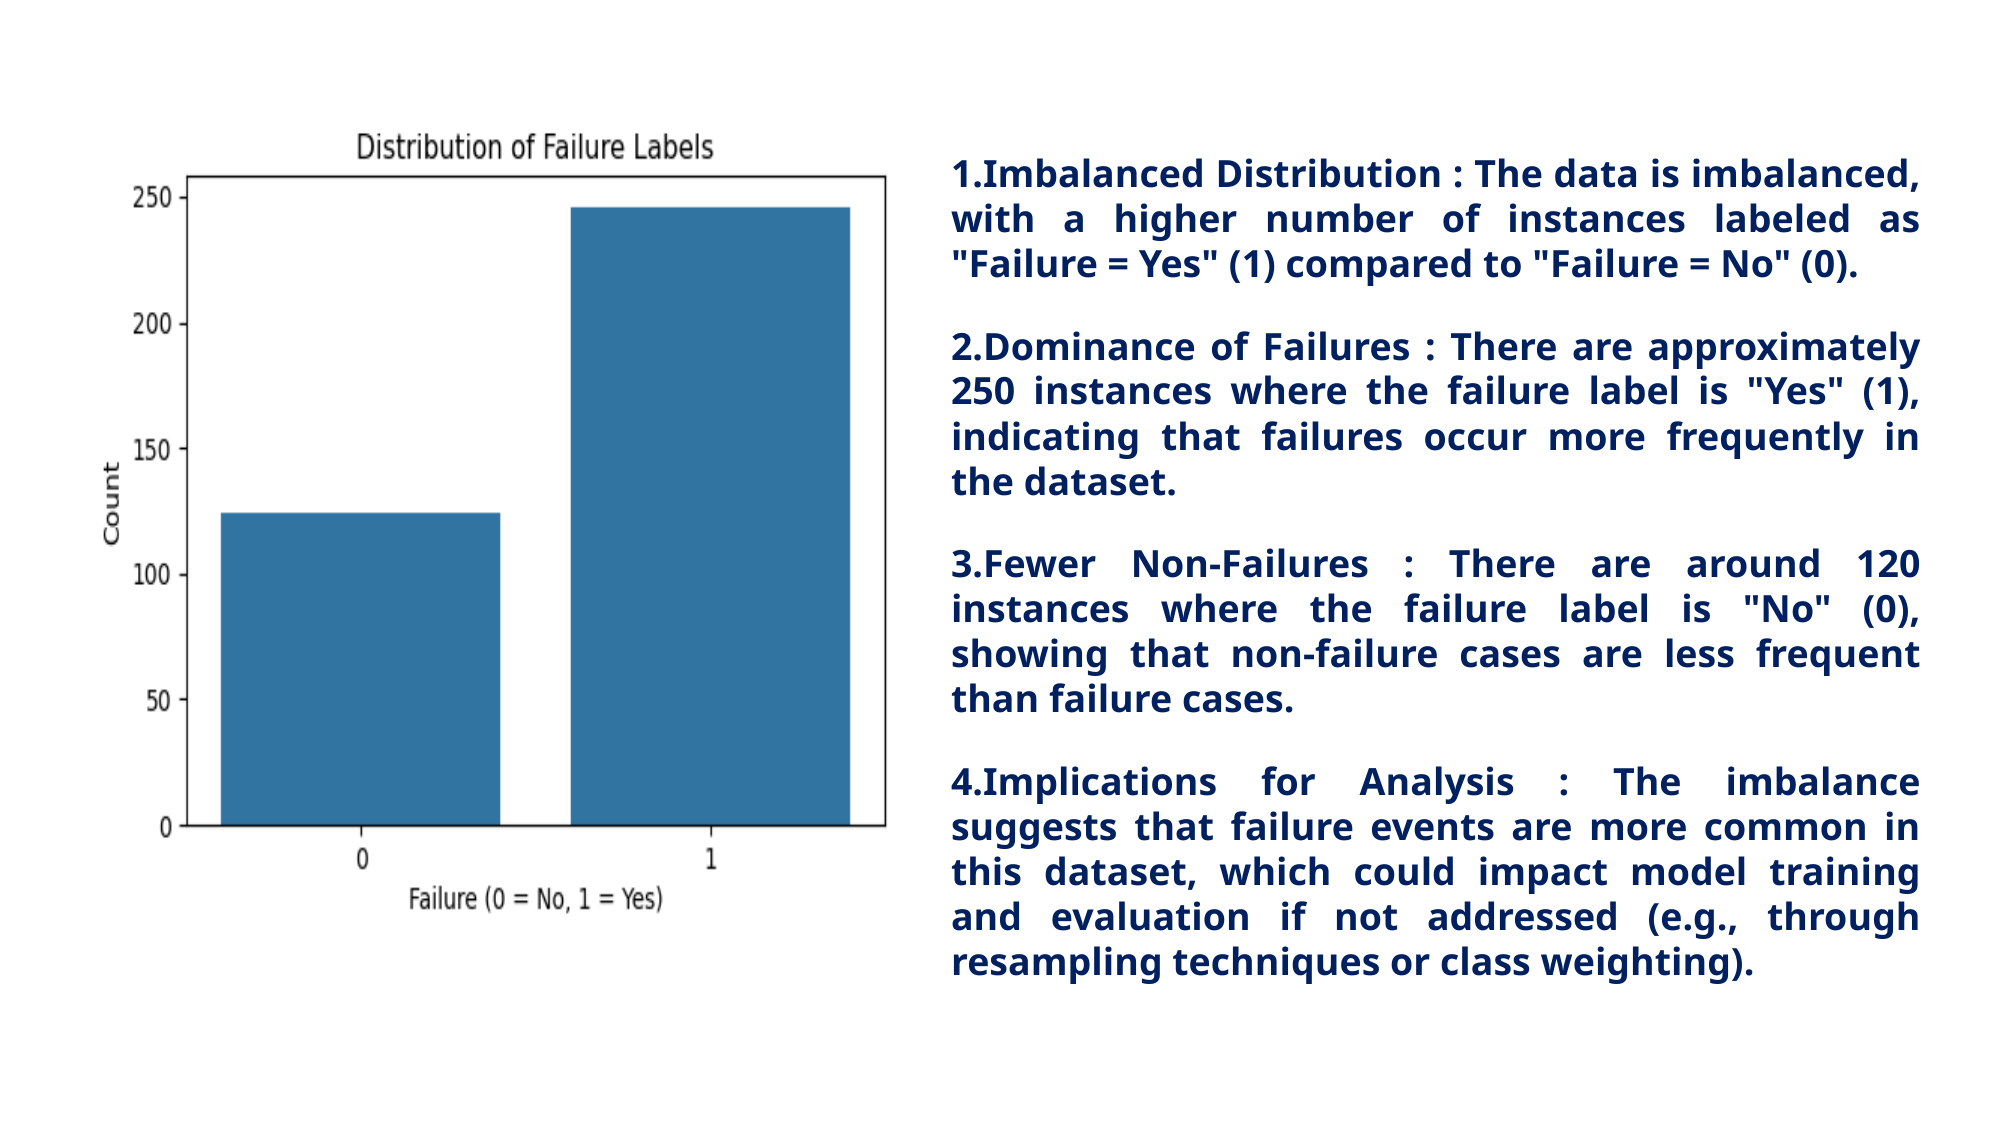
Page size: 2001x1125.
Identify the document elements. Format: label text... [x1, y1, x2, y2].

picture [74, 75, 975, 918]
text_box Imbalanced Distribution : The data is imbalanced, with a higher number of instances labeled as "Failure = Yes" (1) compared to "Failure = No" (0). Dominance of Failures : There are approximately 250 instances where the failure label is "Yes" (1), indicating that failures occur more frequently in the dataset. Fewer Non-Failures : There are around 120 instances where the failure label is "No" (0), showing that non-failure cases are less frequent than failure cases. Implications for Analysis : The imbalance suggests that failure events are more common in this dataset, which could impact model training and evaluation if not addressed (e.g., through resampling techniques or class weighting). [936, 142, 1937, 990]
